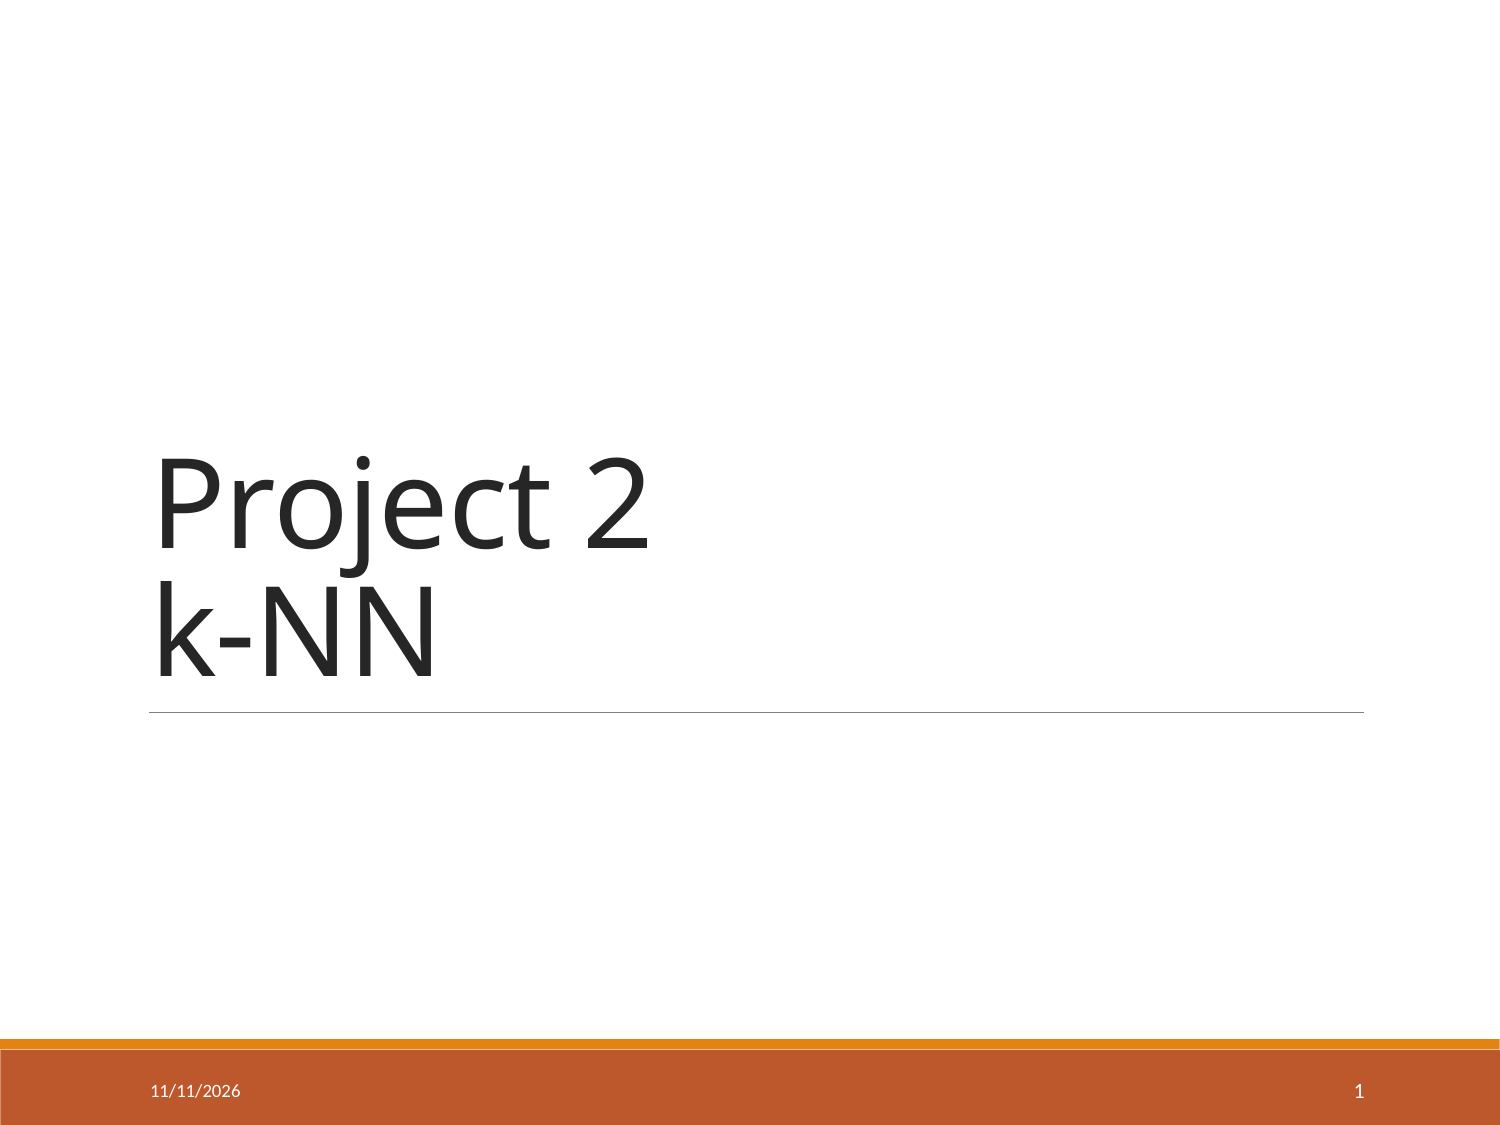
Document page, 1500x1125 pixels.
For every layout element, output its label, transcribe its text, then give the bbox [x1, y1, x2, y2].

title Project 2 k-NN [135, 124, 1373, 710]
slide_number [135, 1059, 440, 1120]
slide_number 1 [1218, 1059, 1380, 1120]
